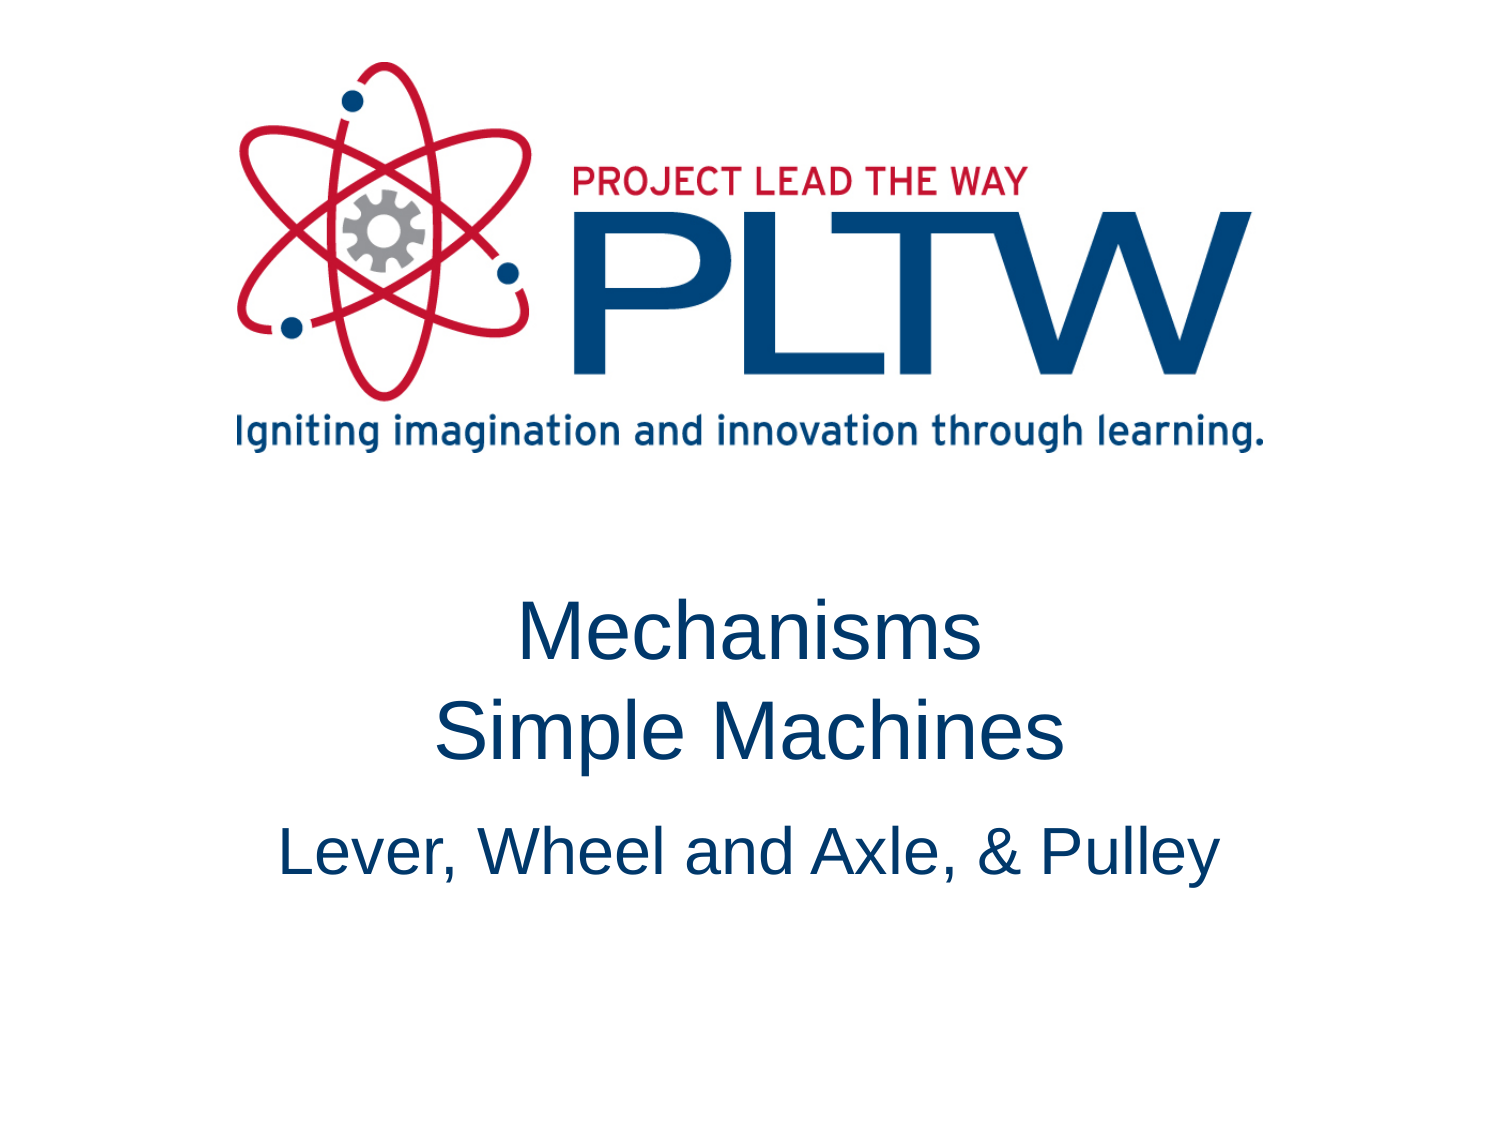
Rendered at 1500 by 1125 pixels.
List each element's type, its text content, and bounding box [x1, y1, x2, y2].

title Mechanisms Simple Machines [112, 568, 1388, 694]
picture [237, 62, 1263, 453]
subtitle Lever, Wheel and Axle, & Pulley [225, 800, 1275, 938]
